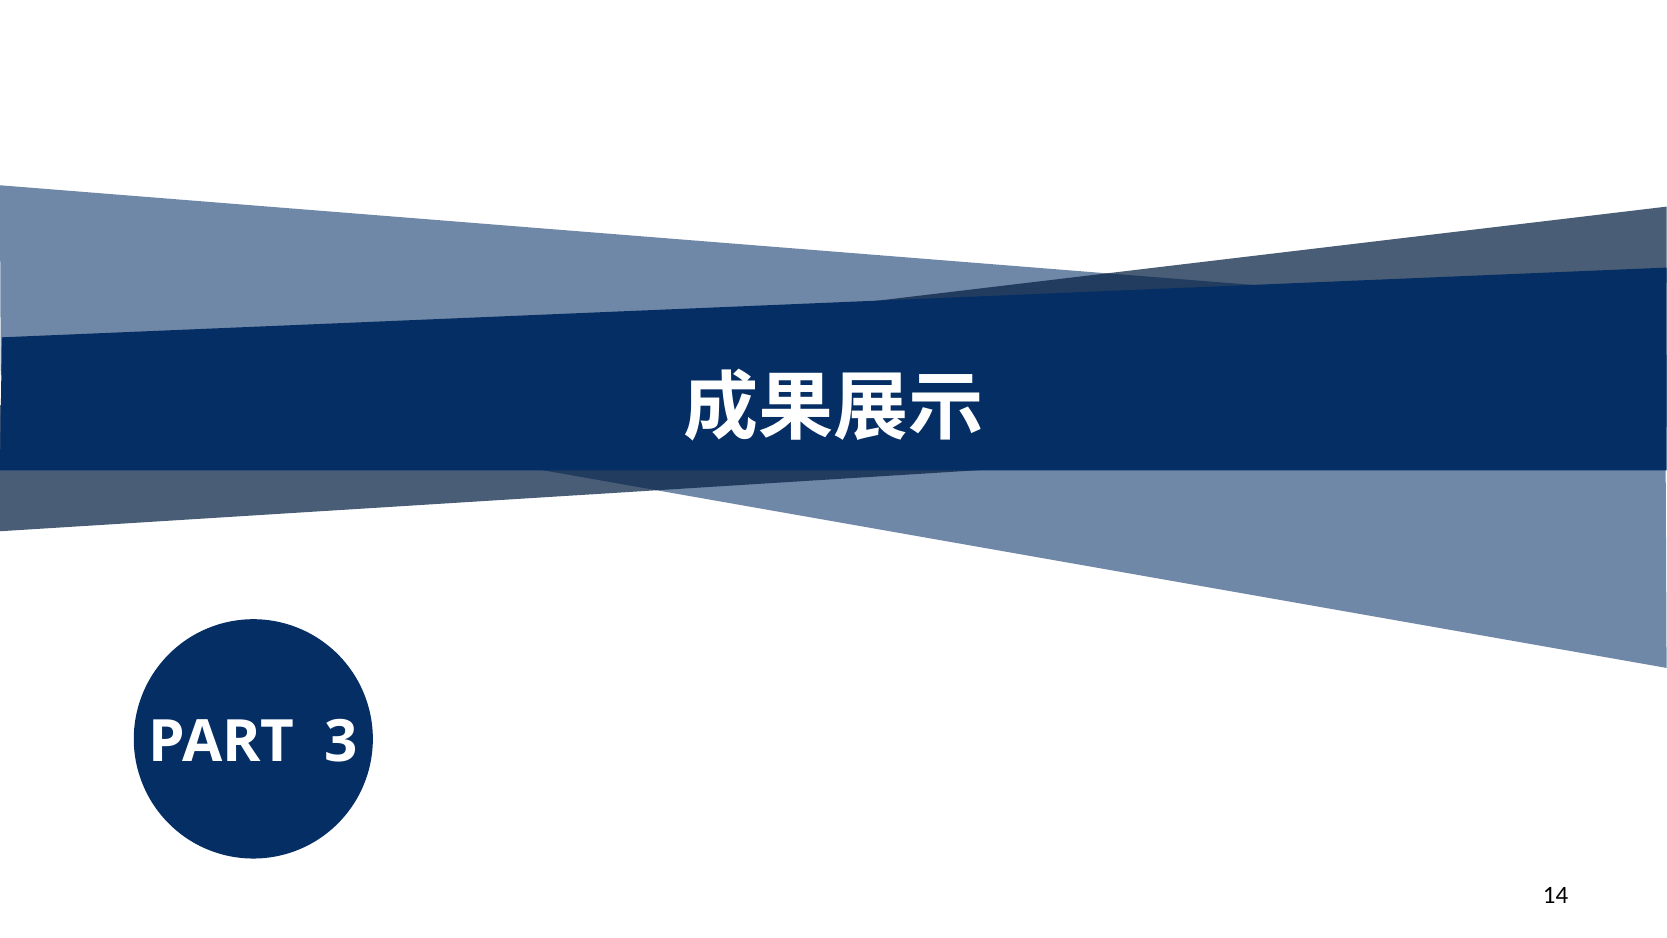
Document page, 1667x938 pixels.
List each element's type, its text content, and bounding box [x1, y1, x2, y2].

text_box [133, 618, 374, 859]
text_box [0, 265, 1667, 473]
slide_number 14 [1194, 868, 1584, 919]
text_box [882, 204, 1667, 298]
text_box [0, 473, 967, 534]
text_box [0, 183, 1105, 336]
text_box 成果展示 [77, 335, 1590, 455]
text_box [660, 473, 1667, 670]
